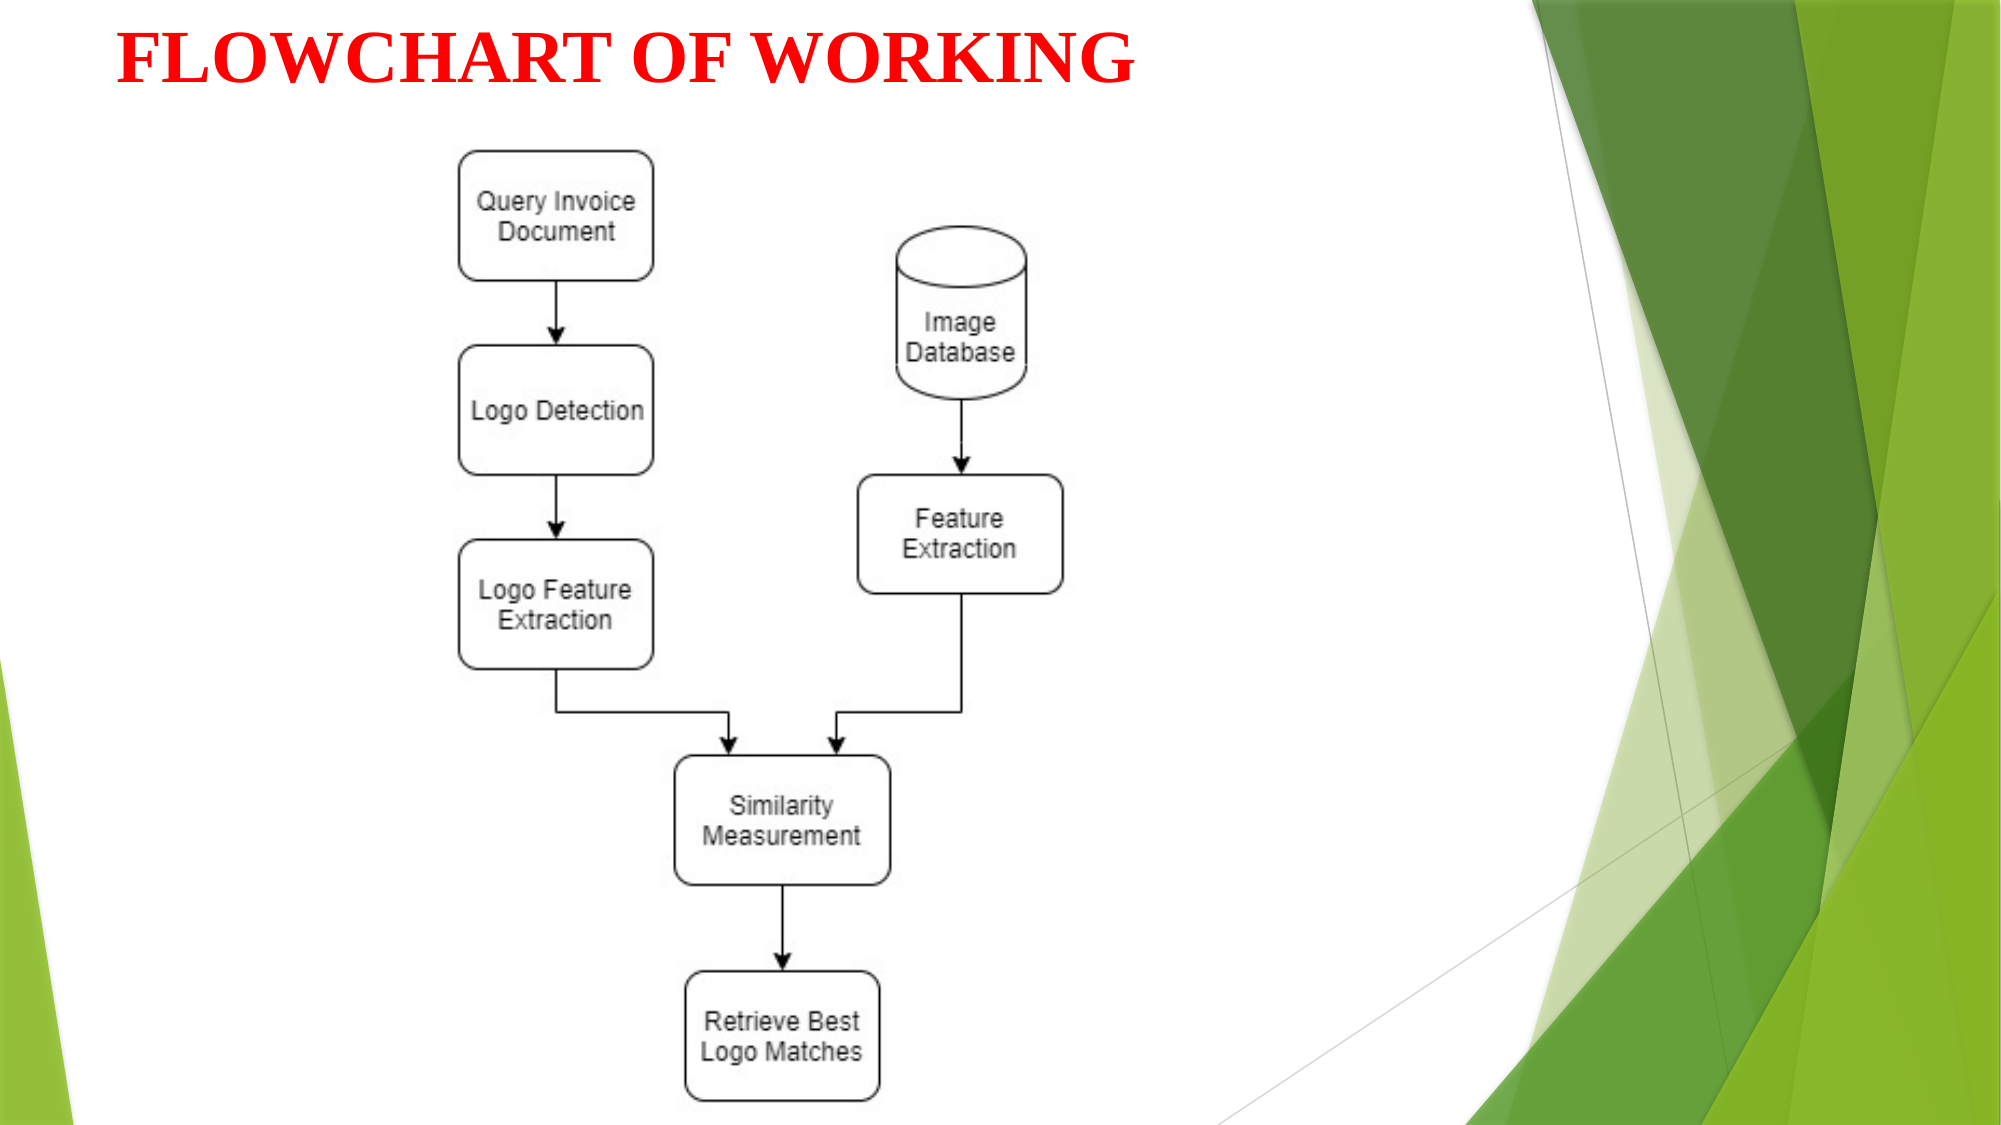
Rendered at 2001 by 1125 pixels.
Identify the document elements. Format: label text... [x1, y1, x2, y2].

title FLOWCHART OF WORKING [101, 0, 1512, 130]
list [436, 129, 1087, 1125]
